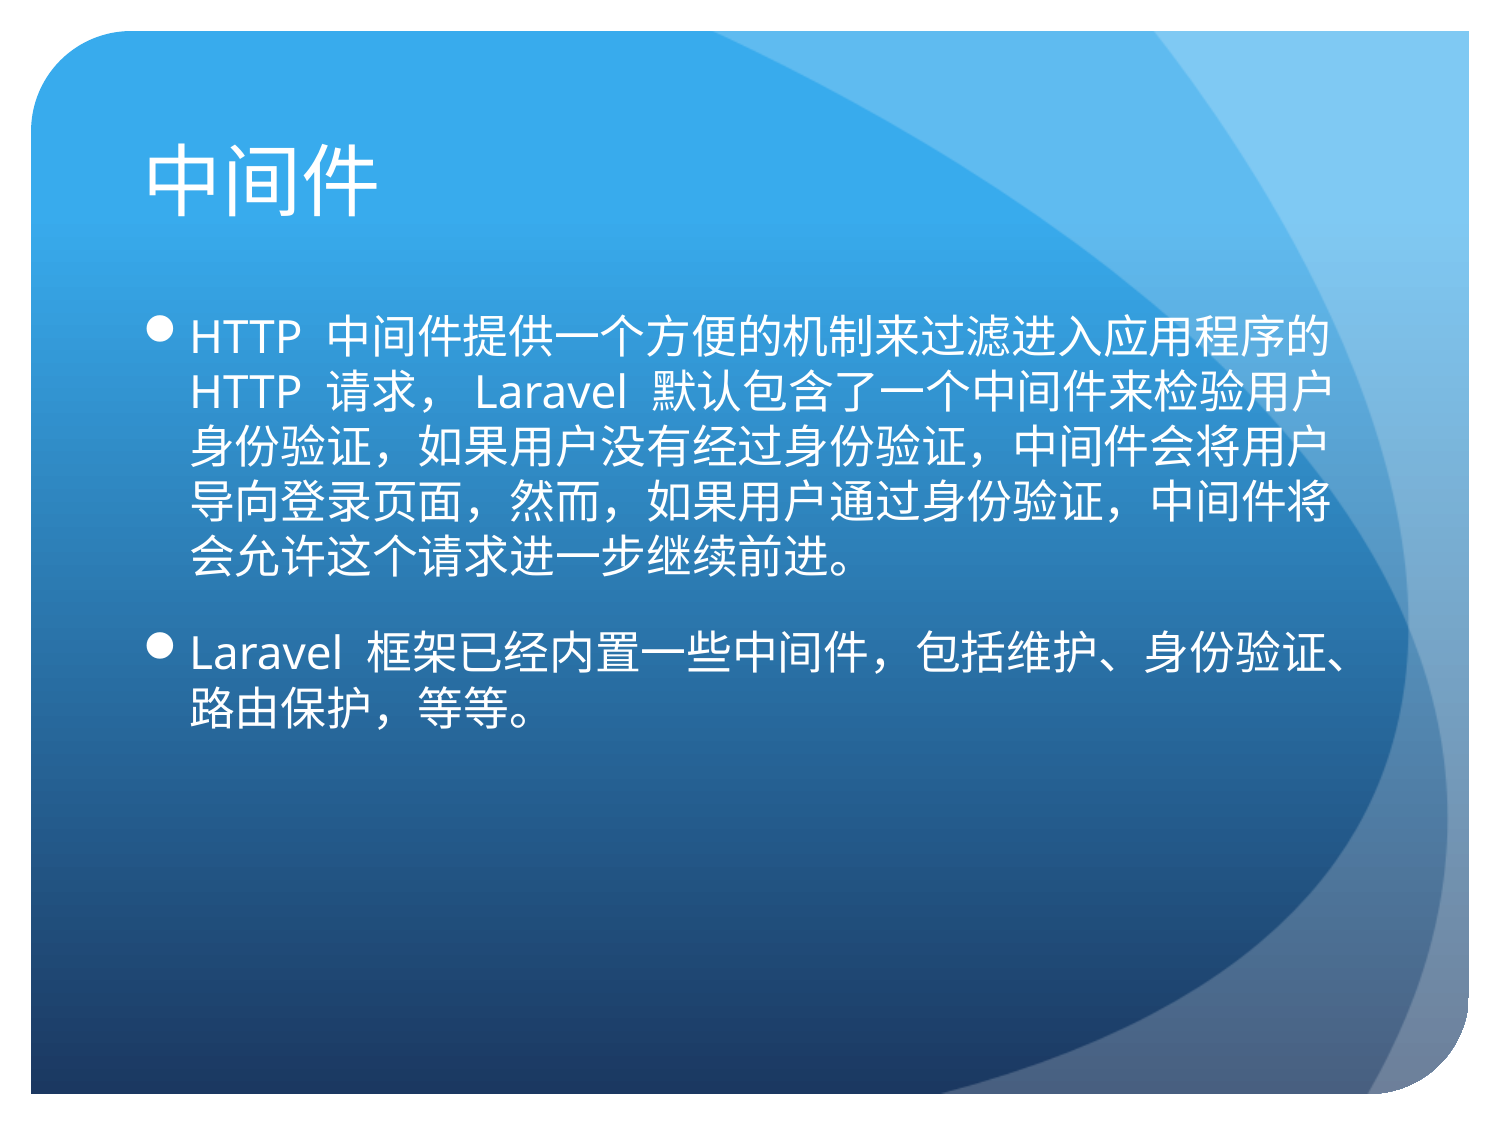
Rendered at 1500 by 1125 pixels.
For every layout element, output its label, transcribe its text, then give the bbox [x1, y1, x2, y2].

title 中间件 [127, 62, 1372, 234]
picture [24, 30, 1473, 1094]
list HTTP 中间件提供一个方便的机制来过滤进入应用程序的 HTTP 请求，Laravel 默认包含了一个中间件来检验用户身份验证，如果用户没有经过身份验证，中间件会将用户导向登录页面，然而，如果用户通过身份验证，中间件将会允许这个请求进一步继续前进。 Laravel 框架已经内置一些中间件，包括维护、身份验证、路由保护，等等。 [127, 299, 1372, 991]
